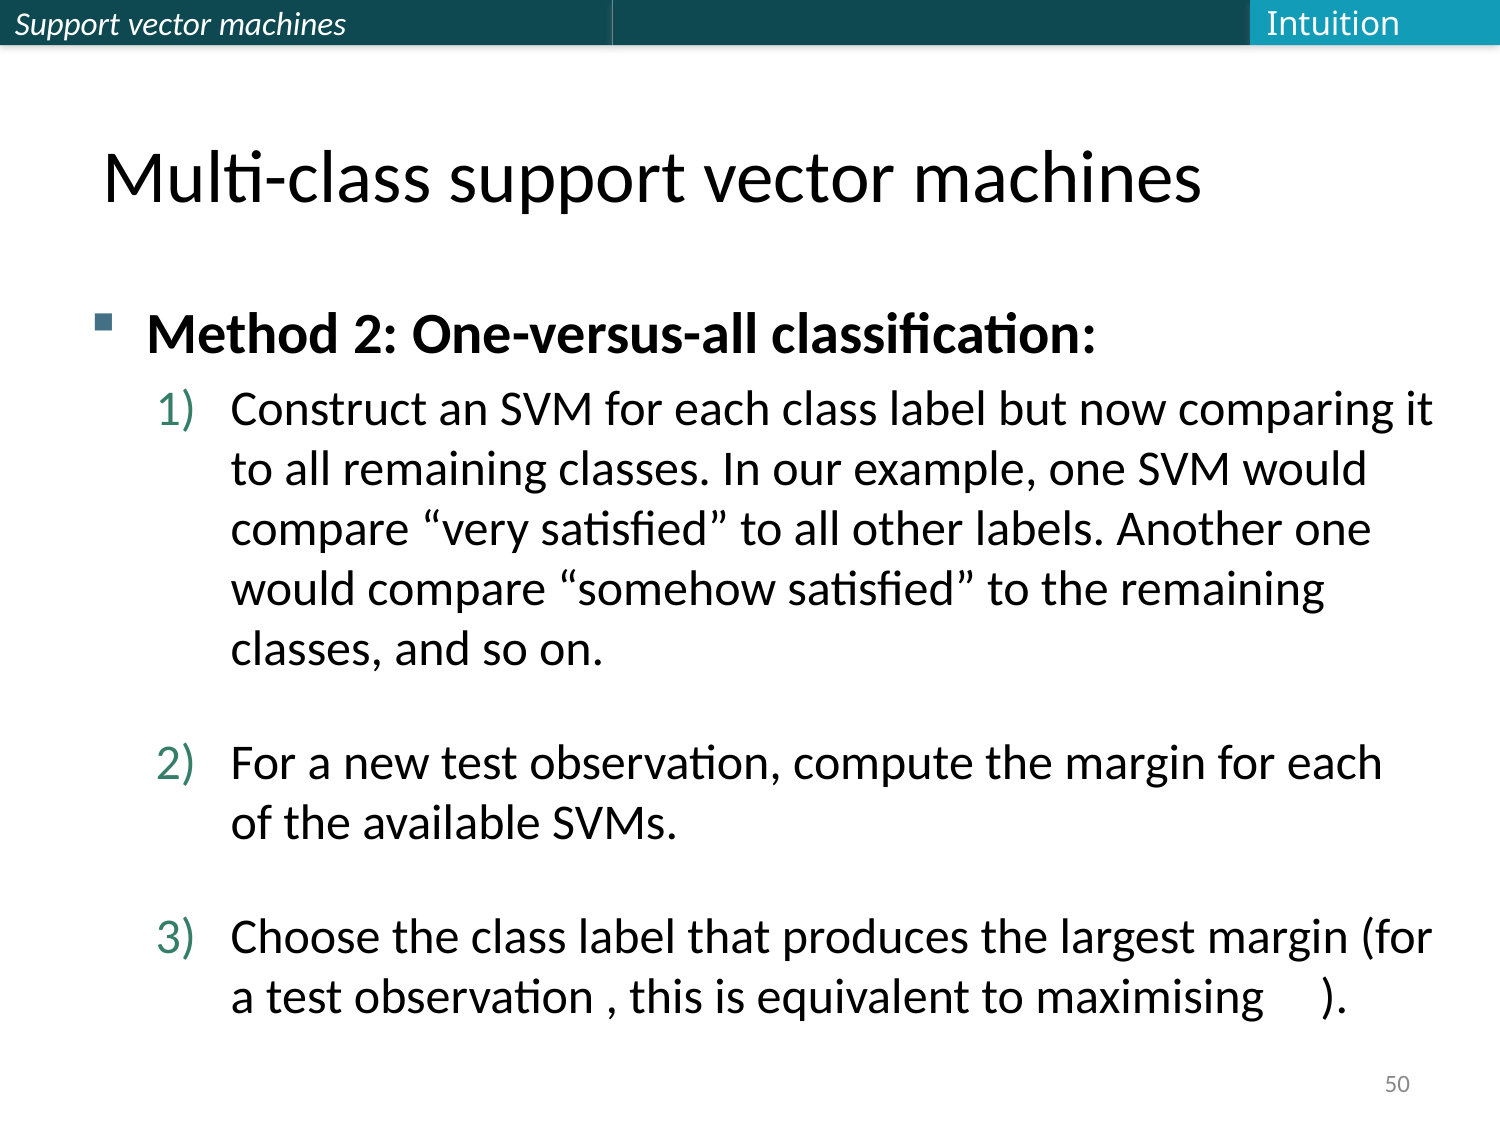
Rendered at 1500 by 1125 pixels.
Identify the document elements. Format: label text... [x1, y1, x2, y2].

slide_number 50 [1074, 1062, 1425, 1103]
text_box Intuition [1252, 0, 1416, 50]
title Multi-class support vector machines [87, 62, 1450, 225]
